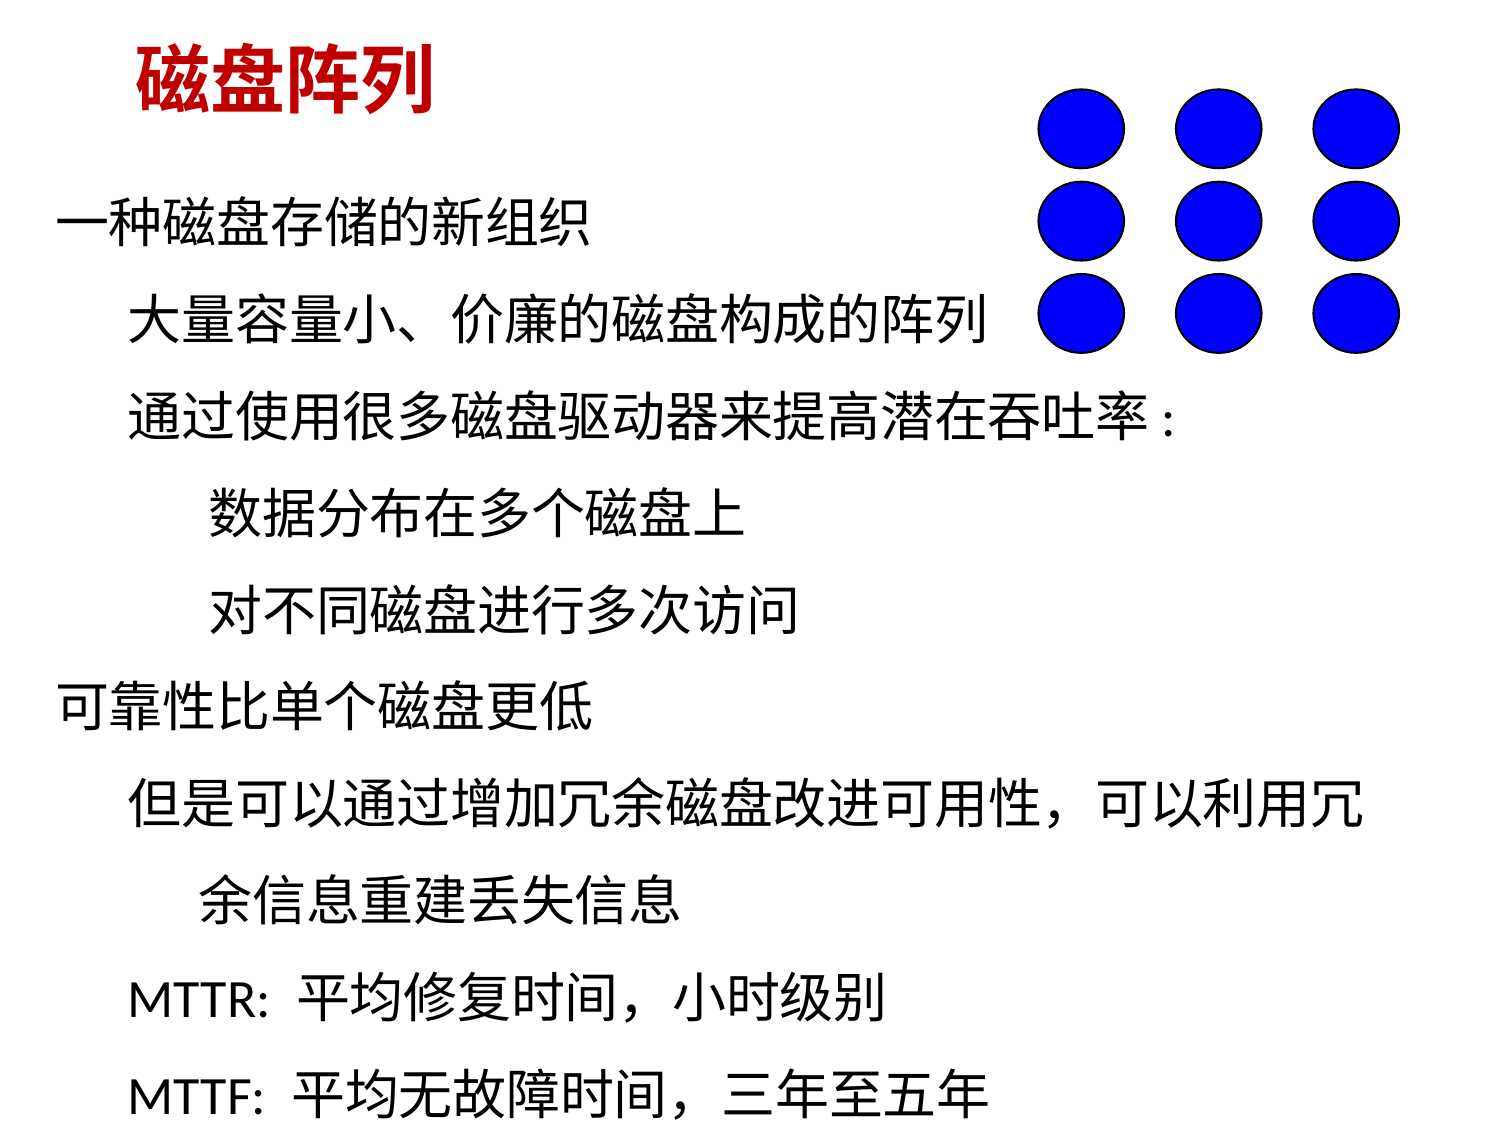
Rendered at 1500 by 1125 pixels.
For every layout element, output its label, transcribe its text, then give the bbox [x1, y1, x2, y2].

list 一种磁盘存储的新组织 大量容量小、价廉的磁盘构成的阵列 通过使用很多磁盘驱动器来提高潜在吞吐率: 数据分布在多个磁盘上 对不同磁盘进行多次访问 可靠性比单个磁盘更低 但是可以通过增加冗余磁盘改进可用性，可以利用冗余信息重建丢失信息 MTTR: 平均修复时间，小时级别 MTTF: 平均无故障时间，三年至五年 [55, 156, 1399, 1124]
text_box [1038, 89, 1400, 354]
title 磁盘阵列 [135, 32, 621, 129]
